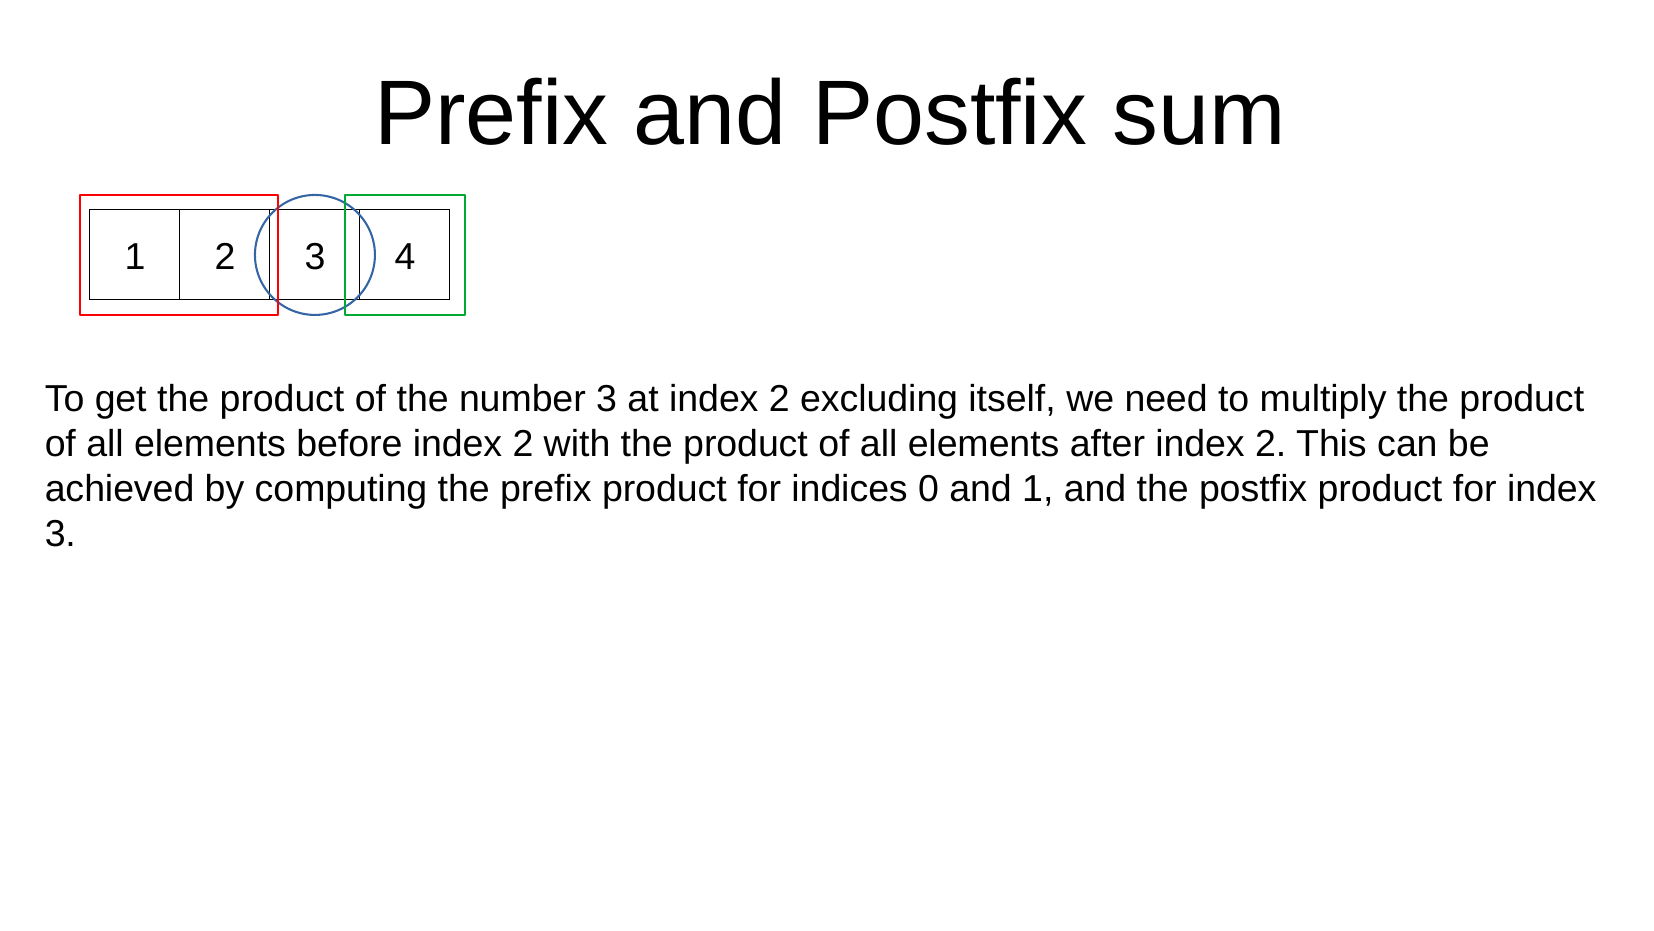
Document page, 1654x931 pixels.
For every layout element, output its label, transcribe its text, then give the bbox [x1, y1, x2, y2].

text_box [278, 194, 344, 315]
text_box [79, 194, 278, 315]
text_box To get the product of the number 3 at index 2 excluding itself, we need to multiply the product of all elements before index 2 with the product of all elements after index 2. This can be achieved by computing the prefix product for indices 0 and 1, and the postfix product for index 3. [30, 366, 1620, 540]
text_box Prefix and Postfix sum [86, 30, 1575, 186]
text_box [344, 194, 465, 315]
